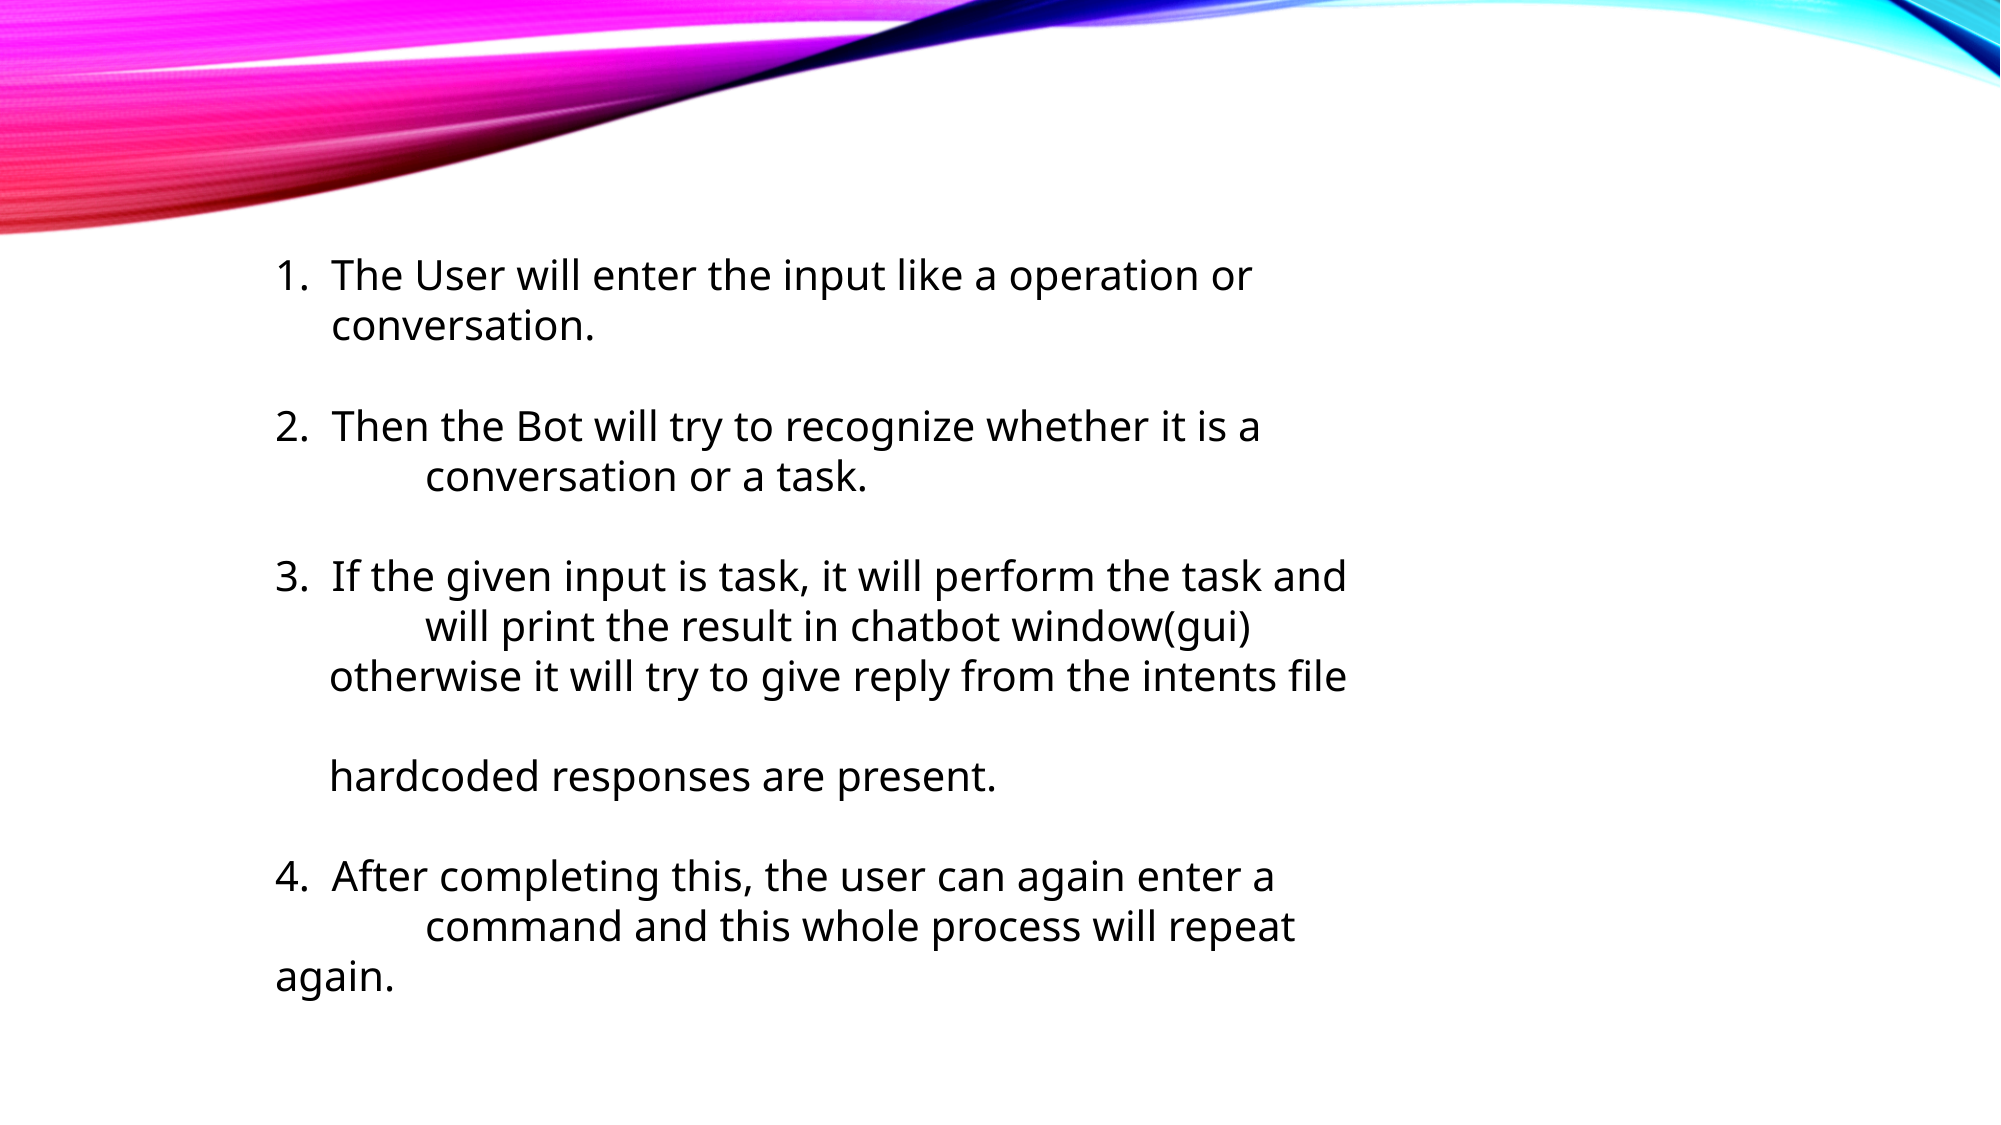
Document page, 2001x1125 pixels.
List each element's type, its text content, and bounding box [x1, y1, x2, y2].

text_box The User will enter the input like a operation or conversation. 2. Then the Bot will try to recognize whether it is a conversation or a task. 3. If the given input is task, it will perform the task and will print the result in chatbot window(gui) otherwise it will try to give reply from the intents file hardcoded responses are present. 4. After completing this, the user can again enter a command and this whole process will repeat again. [260, 241, 1373, 1007]
picture [0, 0, 2000, 237]
picture [1890, 0, 2000, 75]
picture [1910, 0, 2000, 45]
